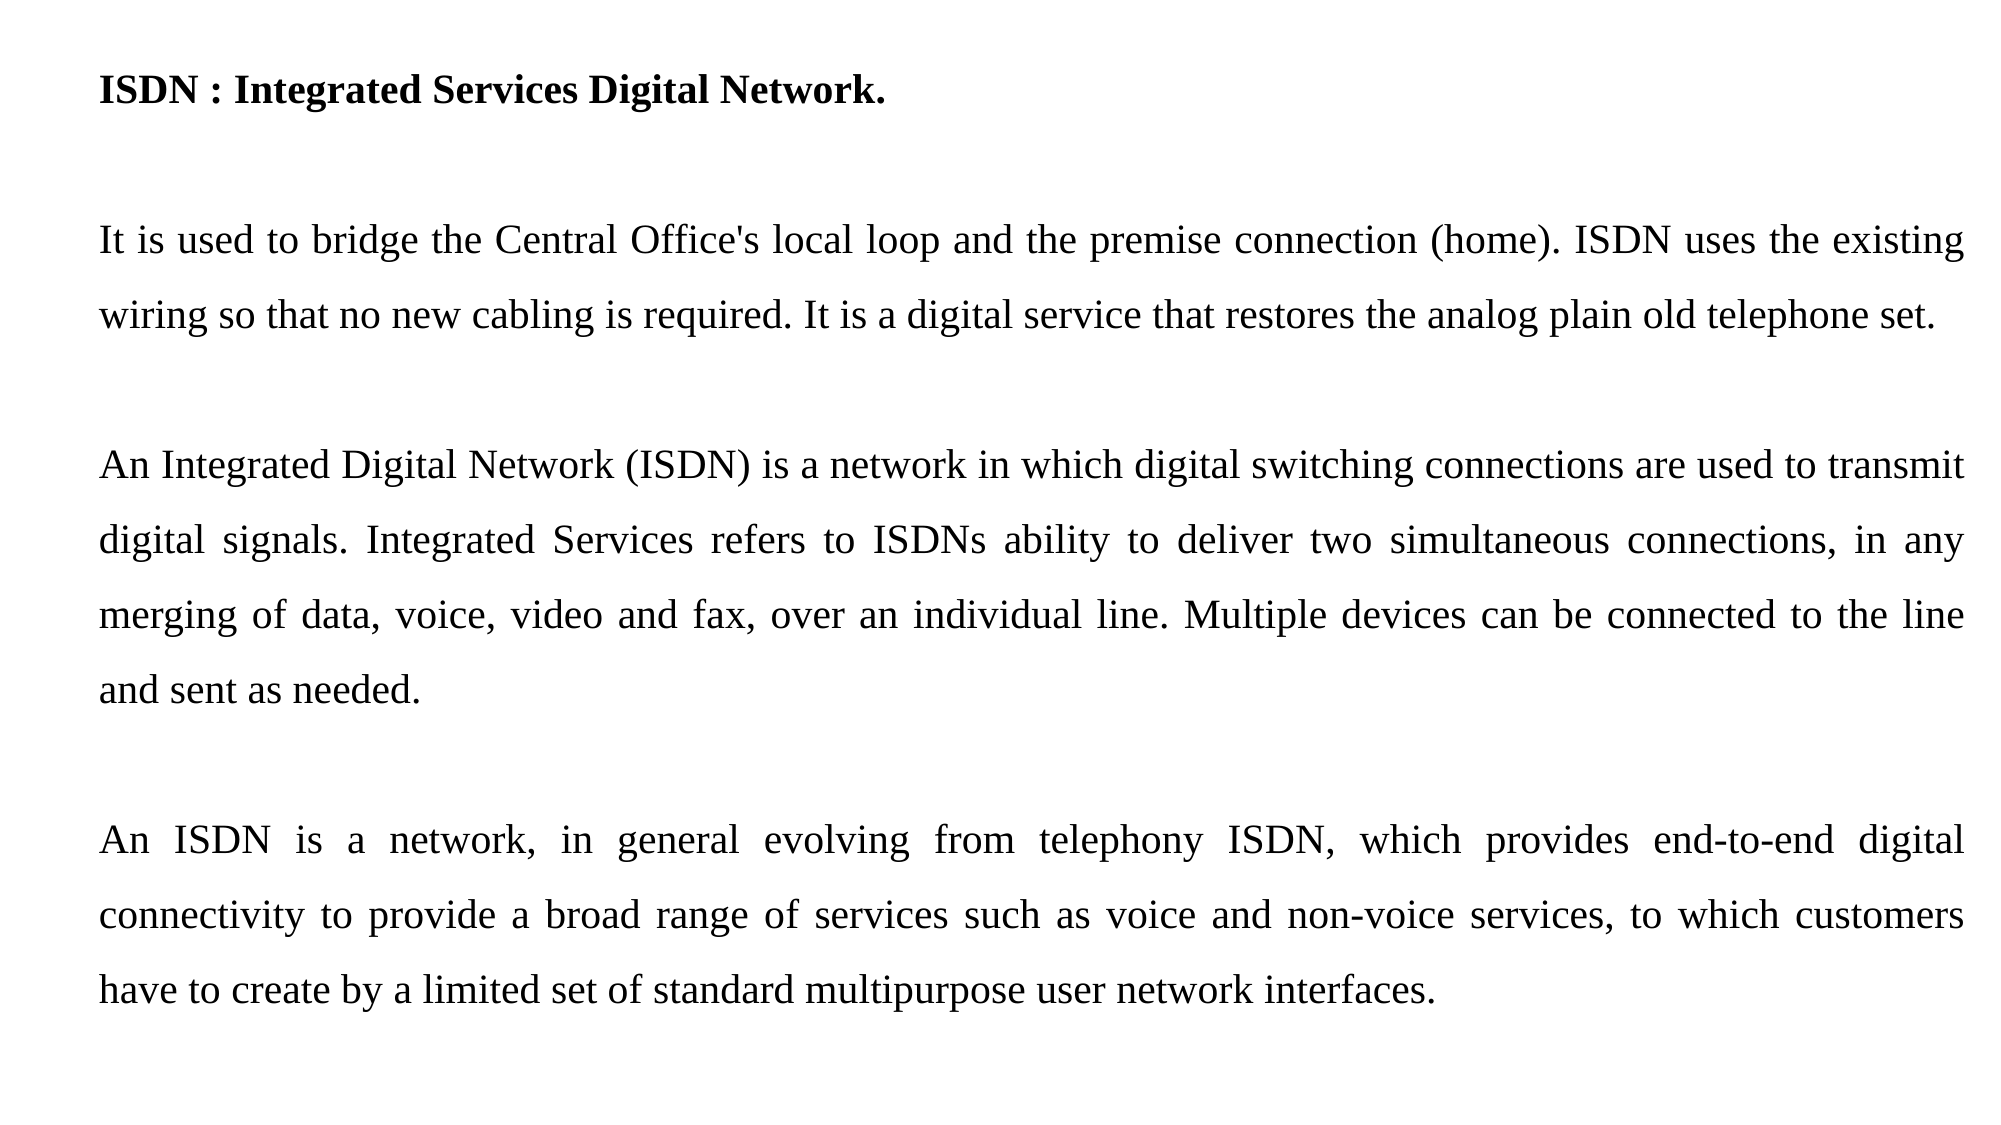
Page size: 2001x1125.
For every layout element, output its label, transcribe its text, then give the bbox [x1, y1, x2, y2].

text_box ISDN : Integrated Services Digital Network. It is used to bridge the Central Office's local loop and the premise connection (home). ISDN uses the existing wiring so that no new cabling is required. It is a digital service that restores the analog plain old telephone set. An Integrated Digital Network (ISDN) is a network in which digital switching connections are used to transmit digital signals. Integrated Services refers to ISDNs ability to deliver two simultaneous connections, in any merging of data, voice, video and fax, over an individual line. Multiple devices can be connected to the line and sent as needed. An ISDN is a network, in general evolving from telephony ISDN, which provides end-to-end digital connectivity to provide a broad range of services such as voice and non-voice services, to which customers have to create by a limited set of standard multipurpose user network interfaces. [84, 29, 1982, 1019]
